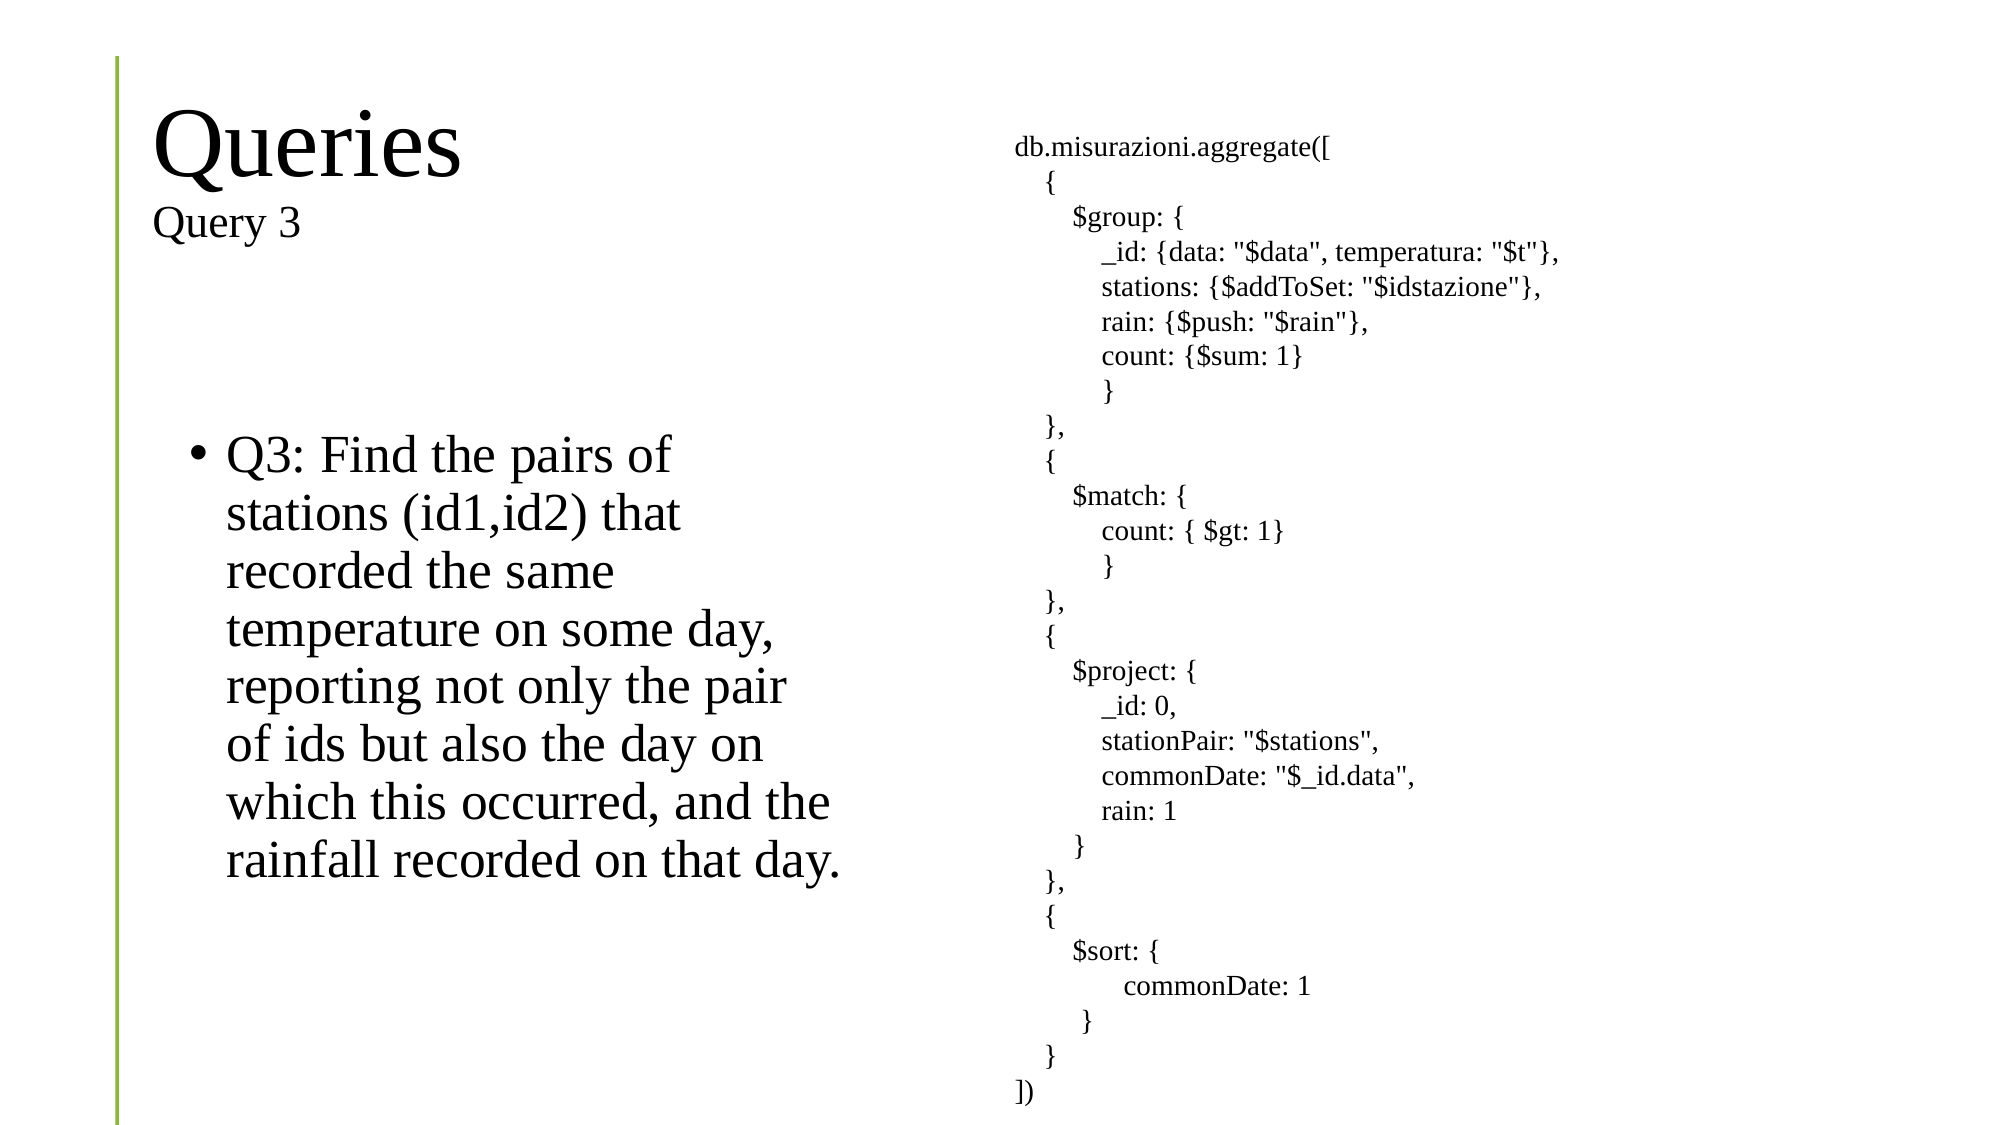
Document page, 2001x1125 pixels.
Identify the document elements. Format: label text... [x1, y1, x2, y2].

text_box db.misurazioni.aggregate([ { $group: { _id: {data: "$data", temperatura: "$t"}, stations: {$addToSet: "$idstazione"}, rain: {$push: "$rain"}, count: {$sum: 1} } }, { $match: { count: { $gt: 1} } }, { $project: { _id: 0, stationPair: "$stations", commonDate: "$_id.data", rain: 1 } }, { $sort: { commonDate: 1 } } ]) [999, 119, 1910, 1114]
title Queries Query 3 [137, 59, 1863, 278]
list Q3: Find the pairs of stations (id1,id2) that recorded the same temperature on some day, reporting not only the pair of ids but also the day on which this occurred, and the rainfall recorded on that day. [174, 418, 861, 951]
